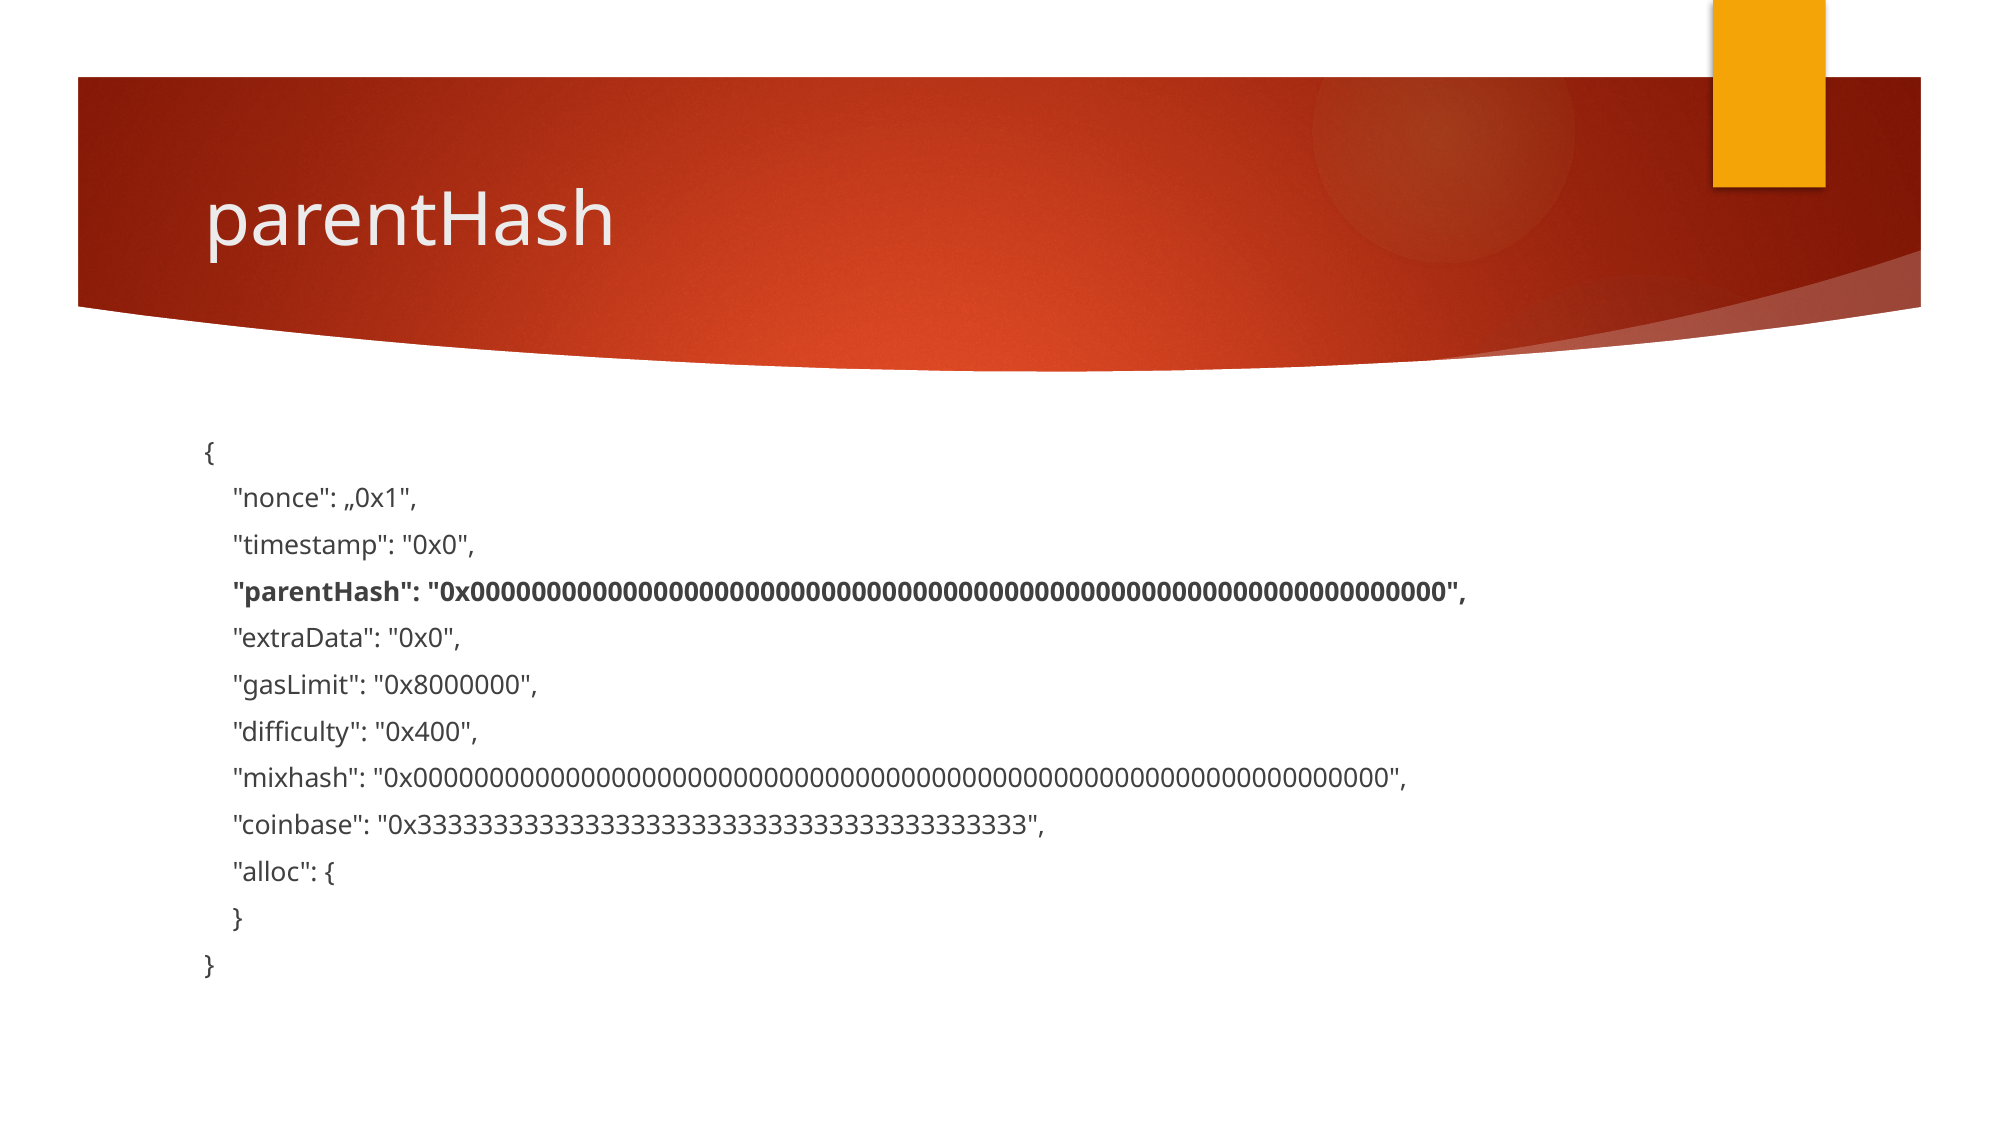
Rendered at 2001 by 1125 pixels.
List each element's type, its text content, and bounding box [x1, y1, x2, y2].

list { "nonce": „0x1", "timestamp": "0x0", "parentHash": "0x0000000000000000000000000000000000000000000000000000000000000000", "extraData": "0x0", "gasLimit": "0x8000000", "difficulty": "0x400", "mixhash": "0x0000000000000000000000000000000000000000000000000000000000000000", "coinbase": "0x3333333333333333333333333333333333333333", "alloc": { } } [189, 427, 1627, 988]
title parentHash [189, 155, 1627, 275]
